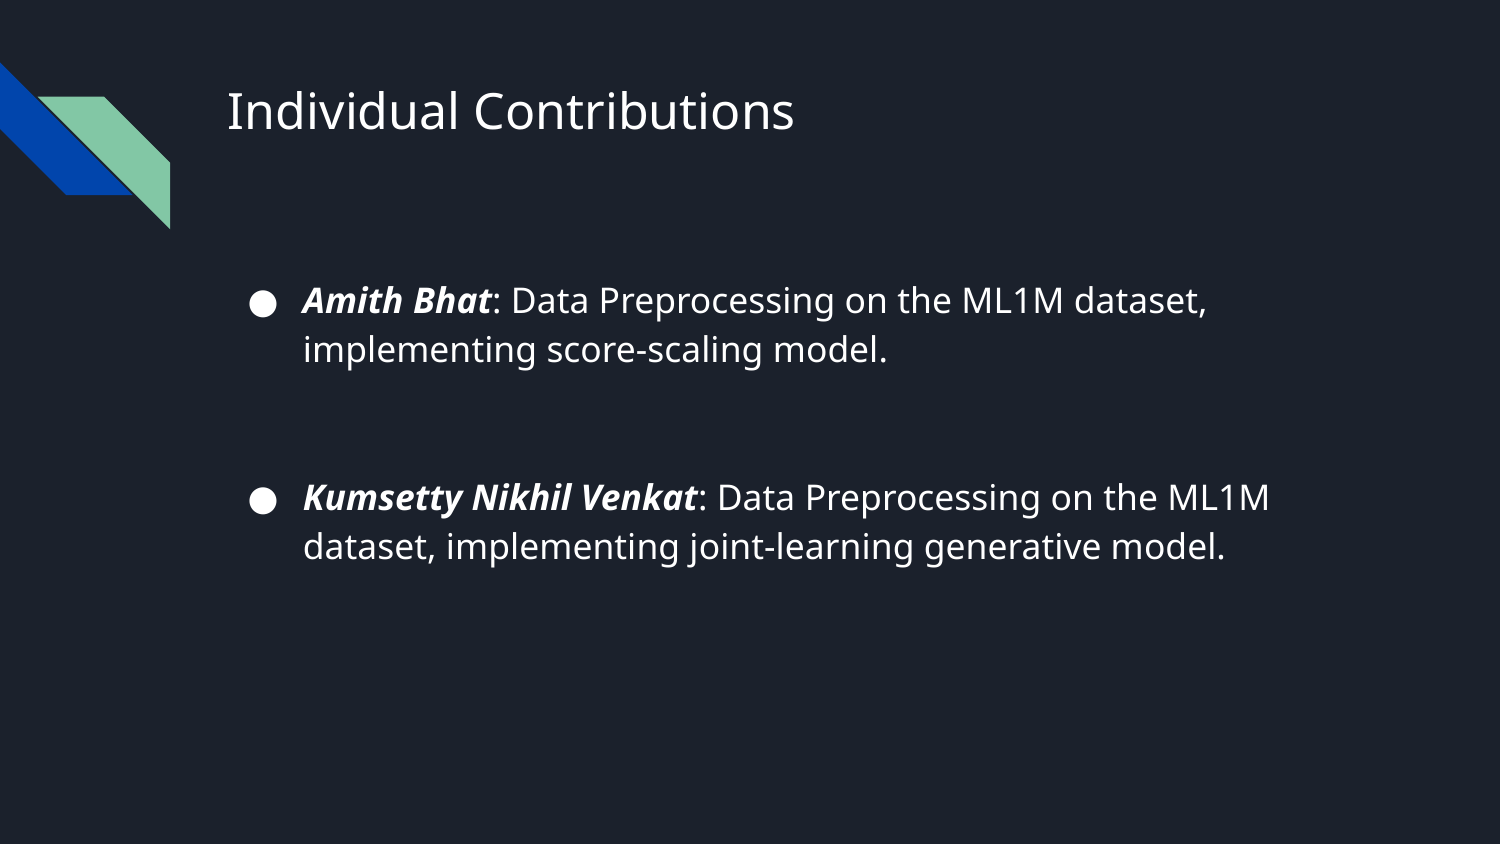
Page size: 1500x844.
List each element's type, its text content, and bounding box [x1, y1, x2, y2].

list Amith Bhat: Data Preprocessing on the ML1M dataset, implementing score-scaling model. Kumsetty Nikhil Venkat: Data Preprocessing on the ML1M dataset, implementing joint-learning generative model. [212, 257, 1368, 735]
title Individual Contributions [212, 64, 1368, 215]
